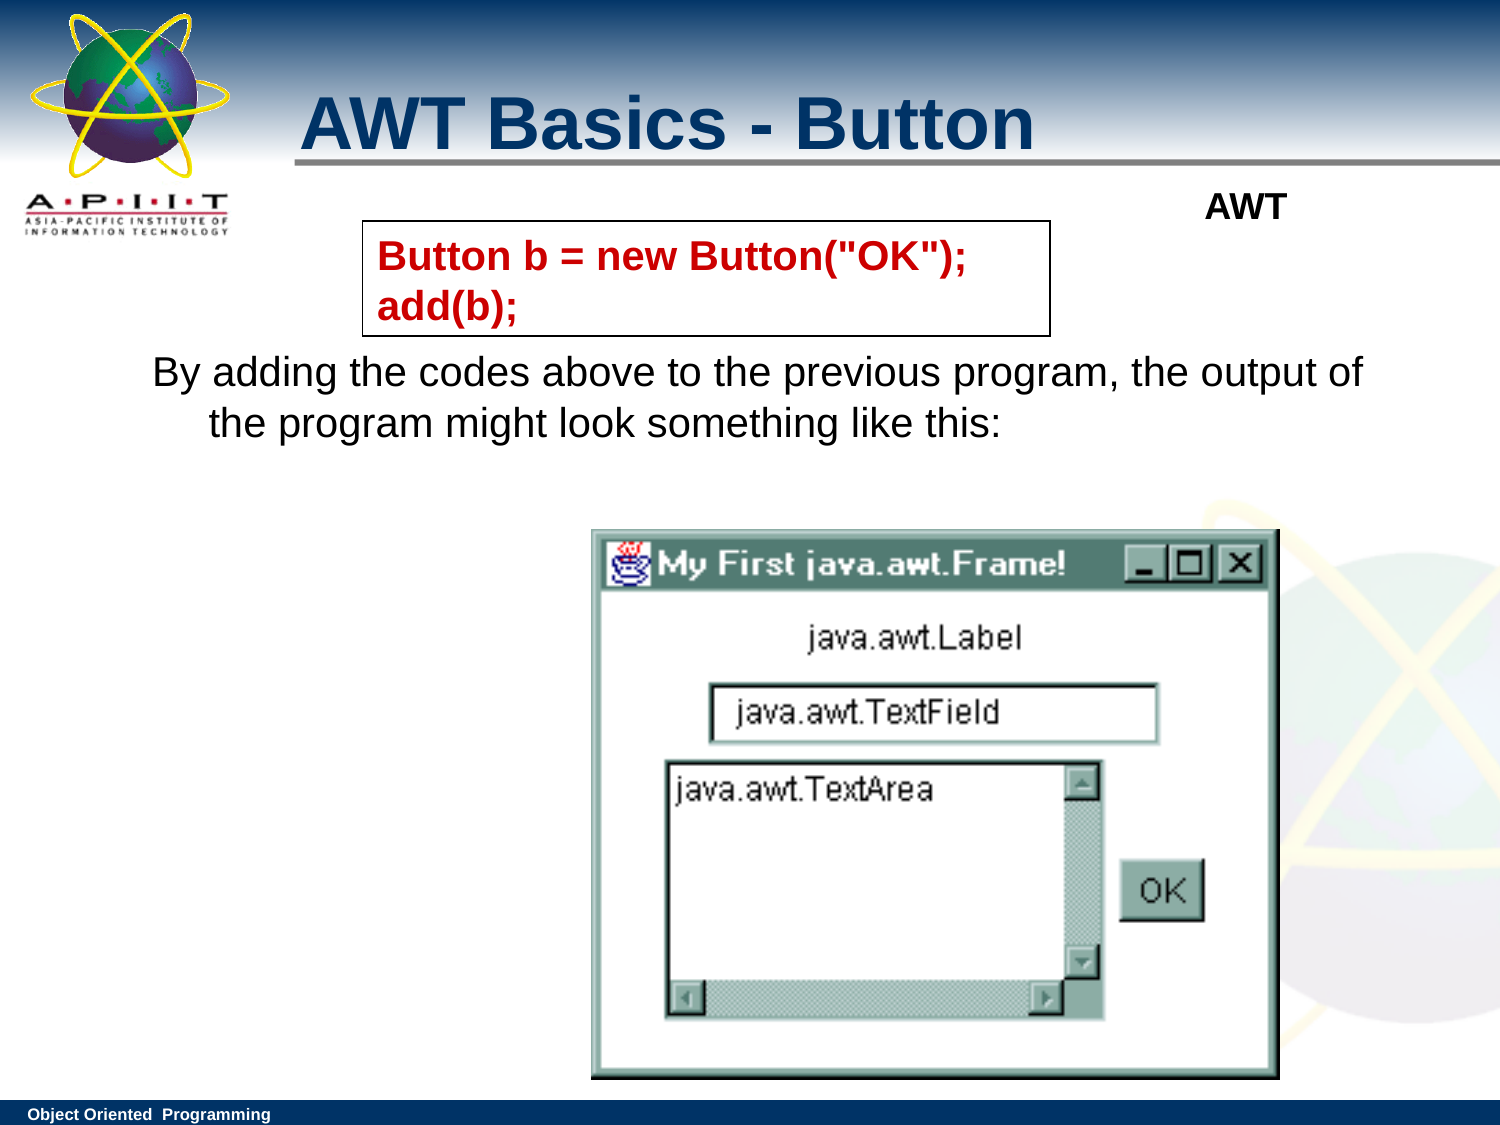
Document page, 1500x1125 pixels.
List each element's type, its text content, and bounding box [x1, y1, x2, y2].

title AWT Basics - Button [284, 26, 1500, 214]
picture [12, 9, 243, 250]
text_box By adding the codes above to the previous program, the output of the program might look something like this: [137, 337, 1438, 463]
picture [591, 483, 1500, 1090]
text_box Button b = new Button("OK"); add(b); [362, 220, 1050, 337]
